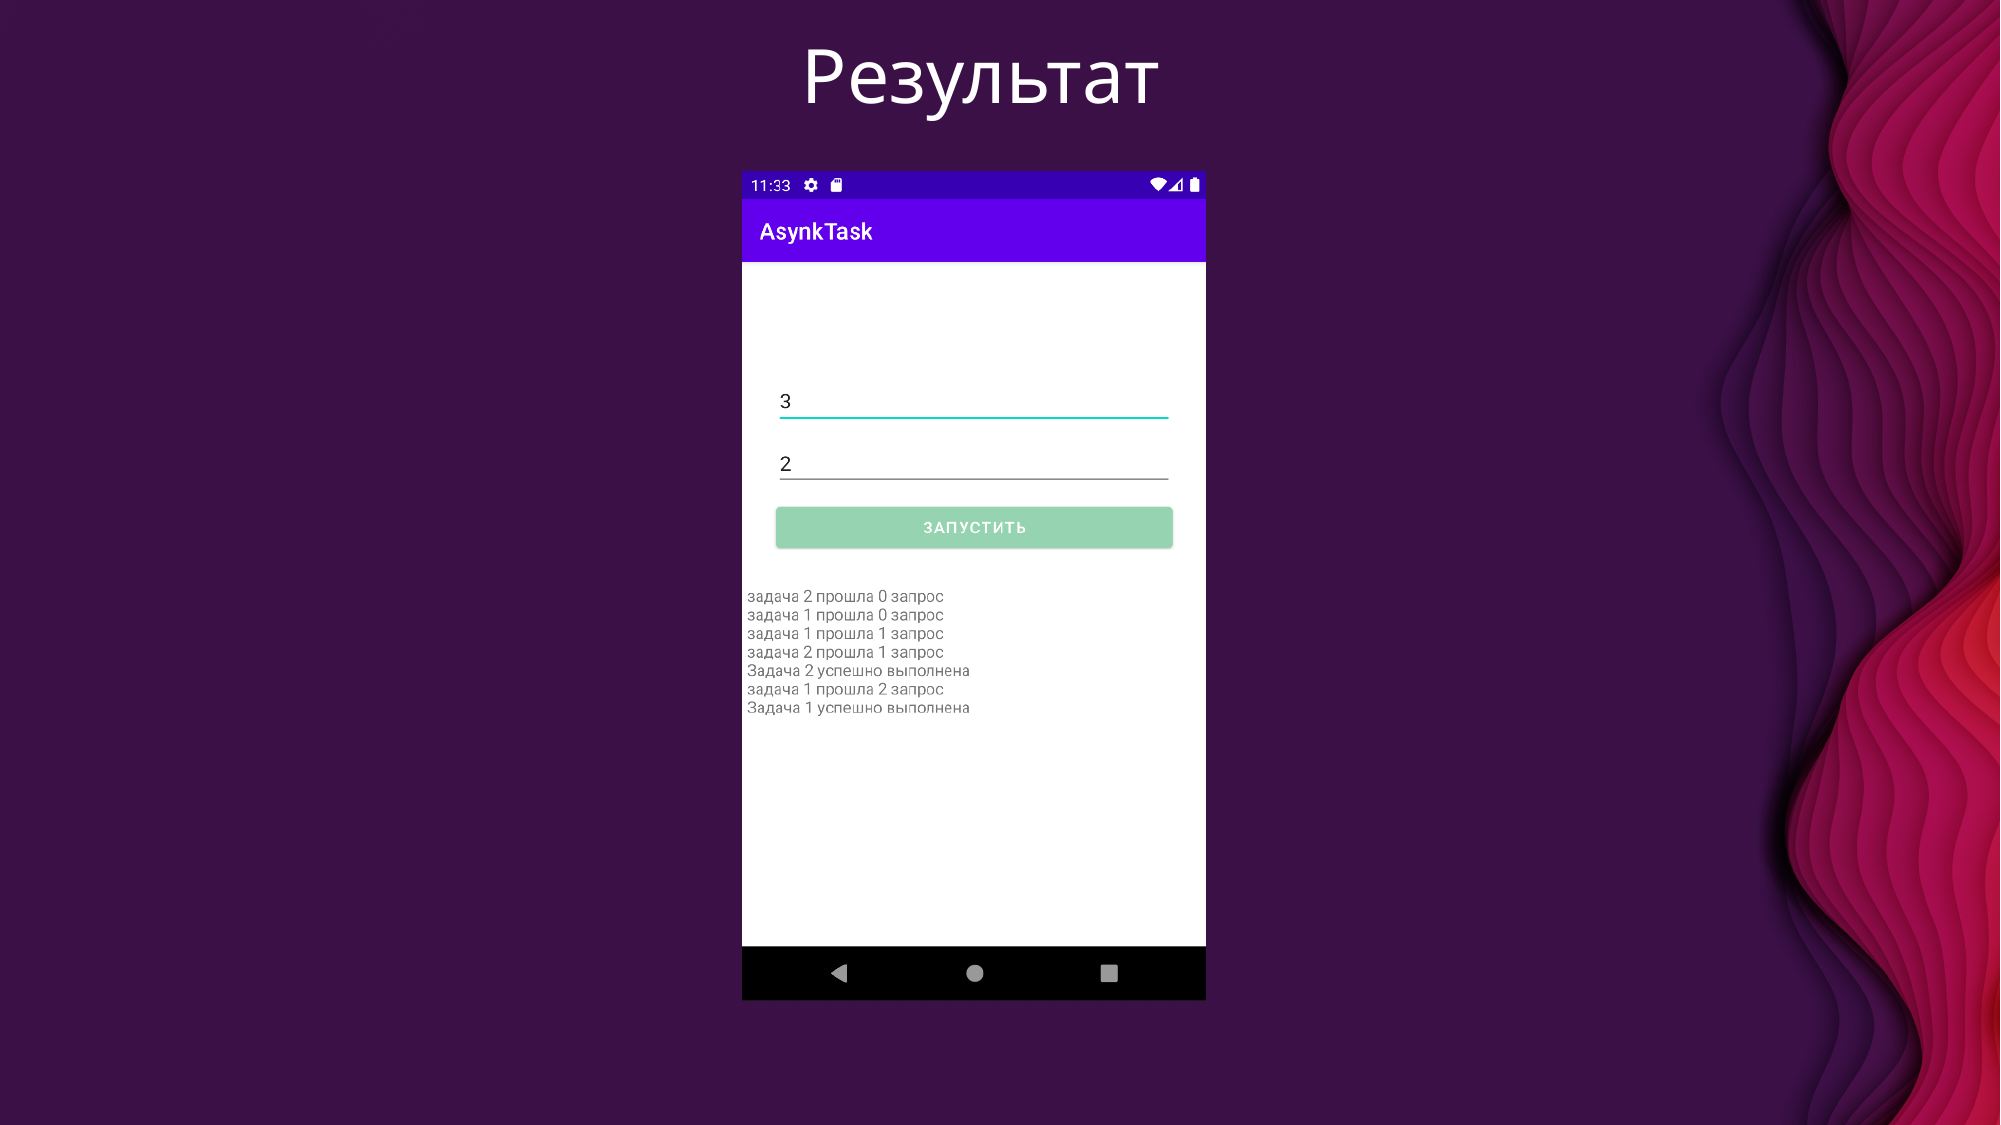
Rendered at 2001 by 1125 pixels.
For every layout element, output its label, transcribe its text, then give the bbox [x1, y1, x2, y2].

text_box Результат [786, 21, 1206, 126]
picture [0, 0, 2000, 1125]
